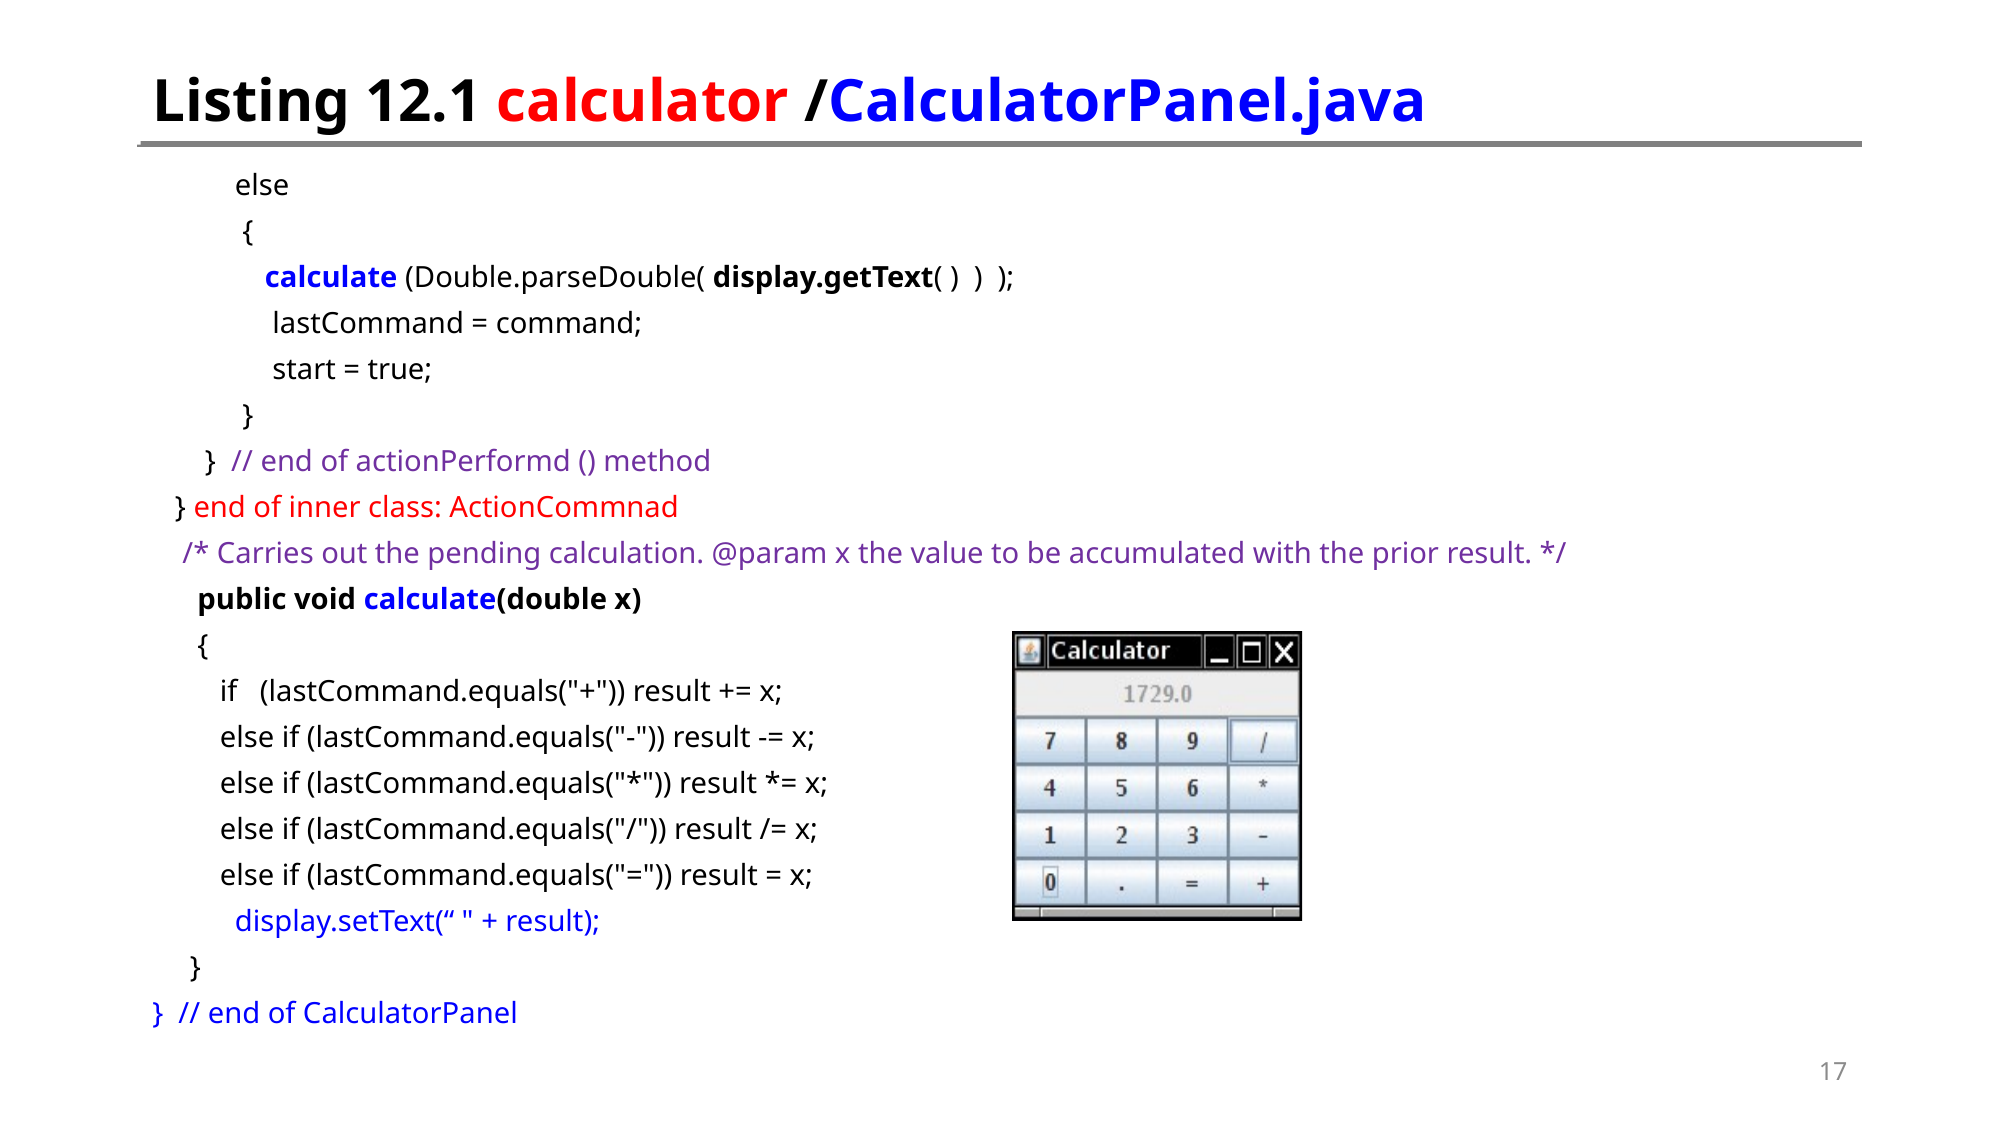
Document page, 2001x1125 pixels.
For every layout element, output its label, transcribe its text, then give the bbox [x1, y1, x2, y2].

list else { calculate (Double.parseDouble( display.getText( ) ) ); lastCommand = command; start = true; } } // end of actionPerformd () method } end of inner class: ActionCommnad /* Carries out the pending calculation. @param x the value to be accumulated with the prior result. */ public void calculate(double x) { if (lastCommand.equals("+")) result += x; else if (lastCommand.equals("-")) result -= x; else if (lastCommand.equals("*")) result *= x; else if (lastCommand.equals("/")) result /= x; else if (lastCommand.equals("=")) result = x; display.setText(“ " + result); } } // end of CalculatorPanel [137, 162, 1863, 1043]
slide_number 17 [1412, 1042, 1863, 1103]
text_box [1012, 631, 1303, 921]
title Listing 12.1 calculator /CalculatorPanel.java [137, 59, 1863, 145]
